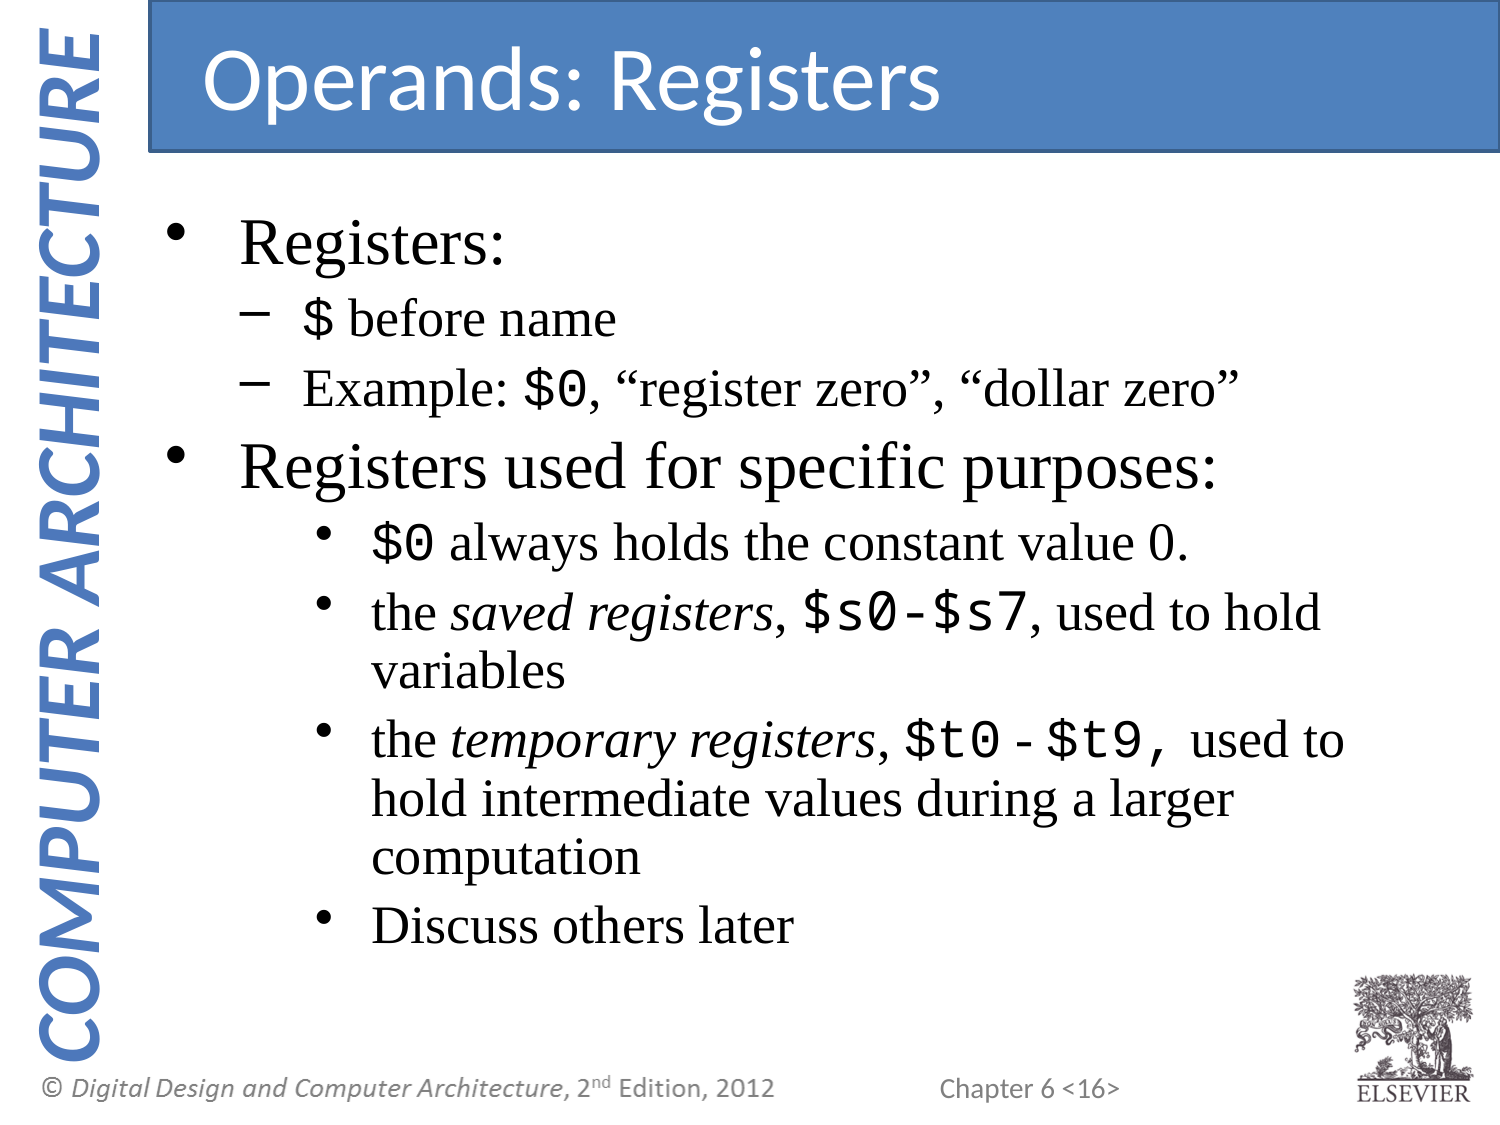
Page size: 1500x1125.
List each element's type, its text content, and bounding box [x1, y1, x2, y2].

text_box [87, 174, 1413, 1025]
text_box Registers: $ before name Example: $0, “register zero”, “dollar zero” Registers used for specific purposes: $0 always holds the constant value 0. the saved registers, $s0-$s7, used to hold variables the temporary registers, $t0 - $t9, used to hold intermediate values during a larger computation Discuss others later [149, 199, 1413, 1013]
picture [0, 0, 1500, 1125]
text_box Operands: Registers [187, 11, 1488, 136]
